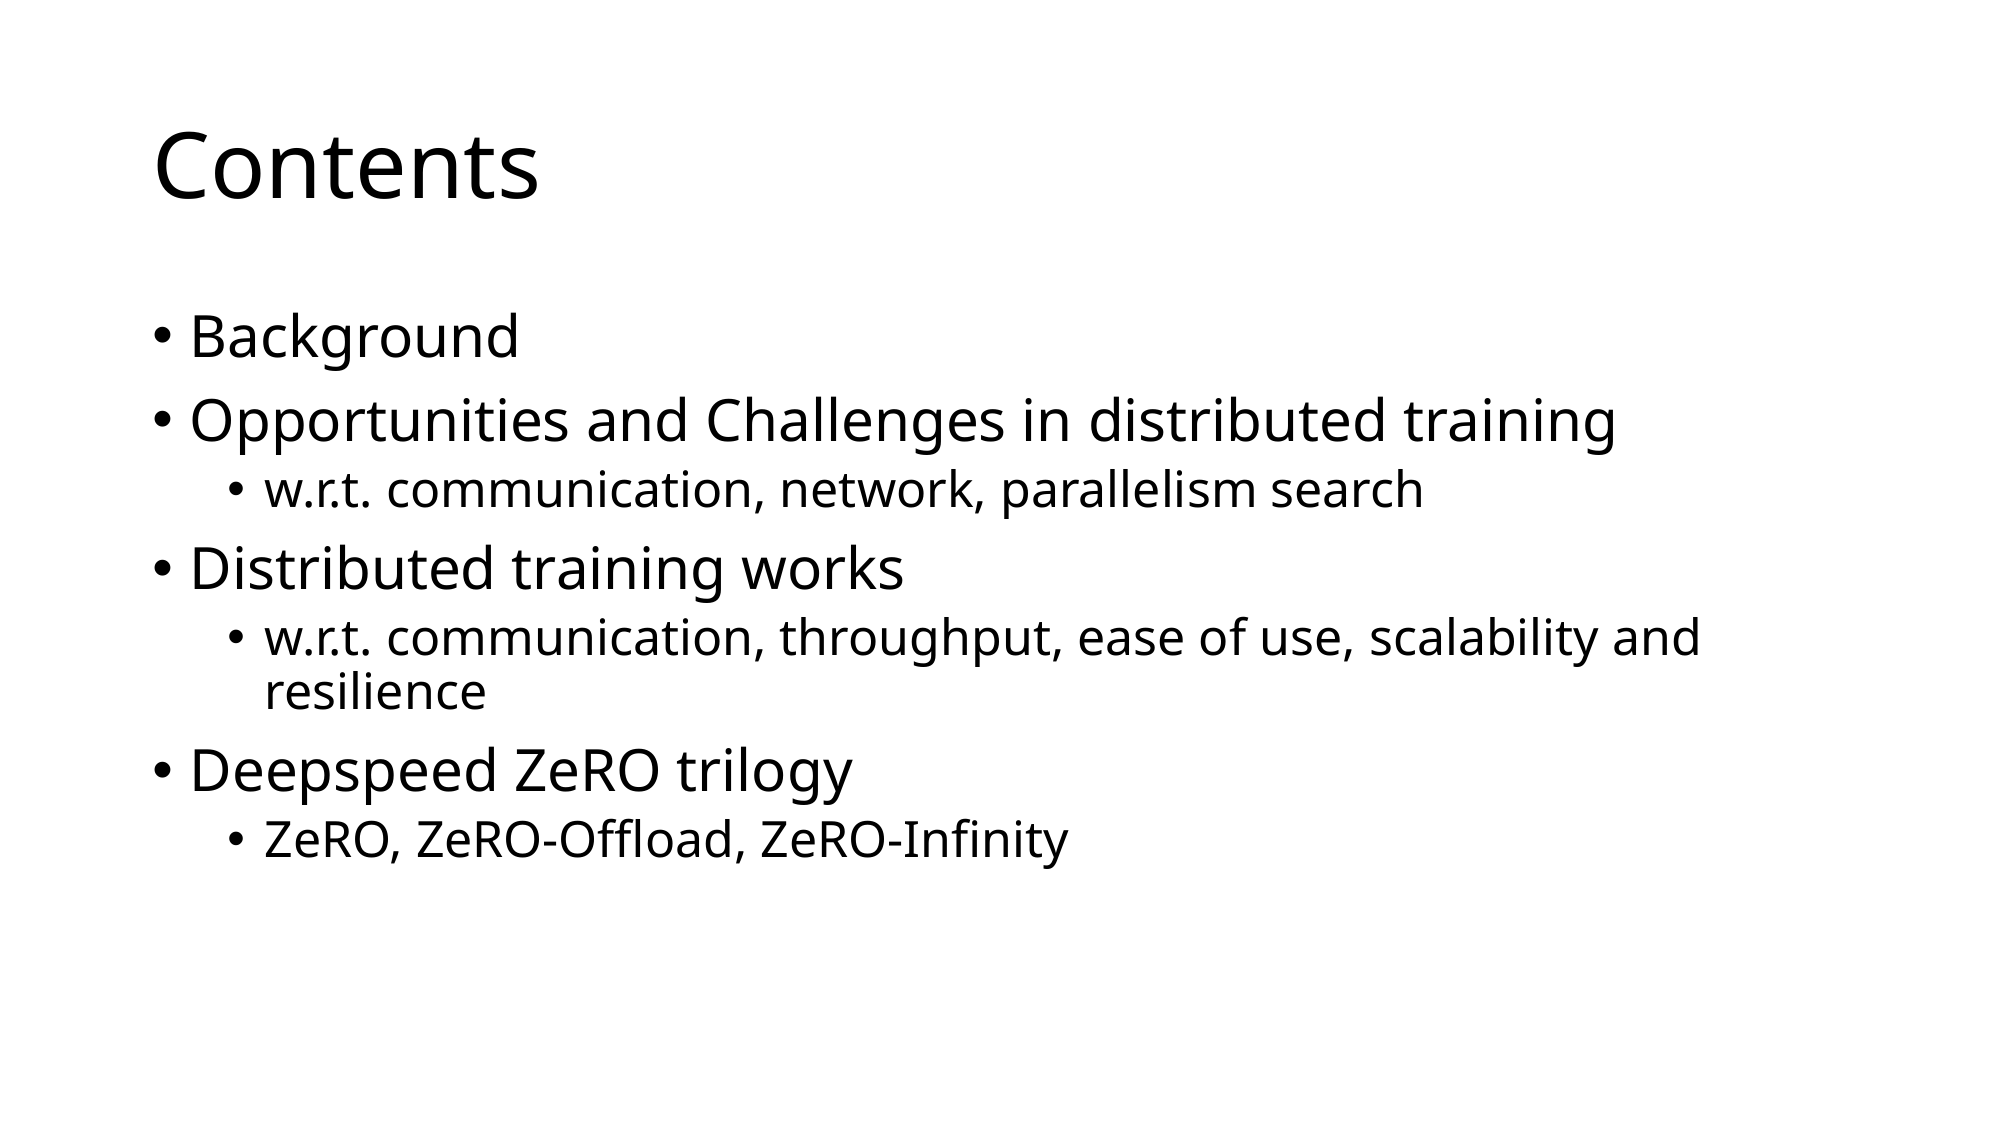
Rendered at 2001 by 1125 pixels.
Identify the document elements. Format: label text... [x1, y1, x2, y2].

list Background Opportunities and Challenges in distributed training w.r.t. communication, network, parallelism search Distributed training works w.r.t. communication, throughput, ease of use, scalability and resilience Deepspeed ZeRO trilogy ZeRO, ZeRO-Offload, ZeRO-Infinity [137, 299, 1863, 1014]
title Contents [137, 59, 1863, 278]
